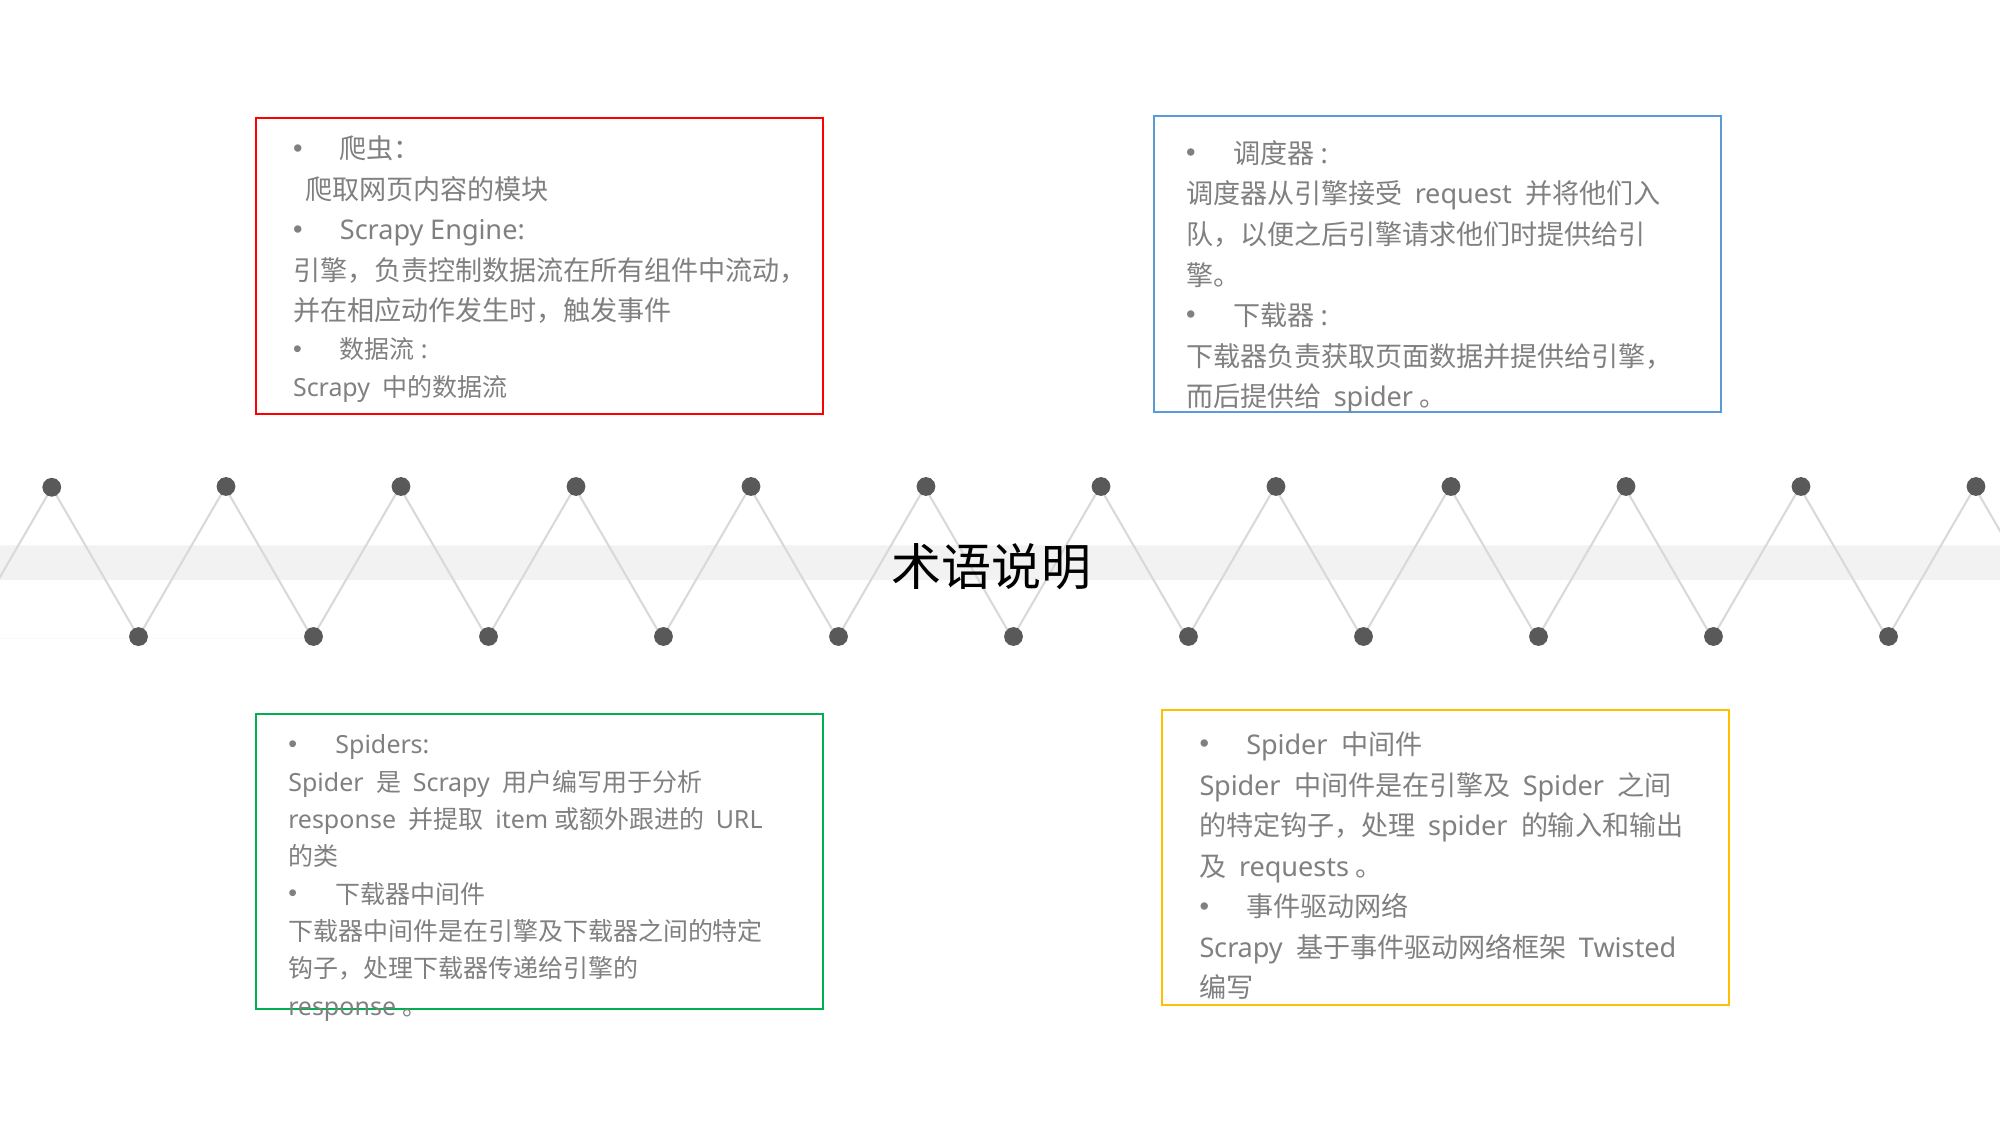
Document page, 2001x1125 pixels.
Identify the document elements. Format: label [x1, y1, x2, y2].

text_box [0, 477, 2000, 647]
text_box [255, 83, 1109, 604]
text_box [1154, 116, 1722, 423]
text_box [255, 713, 823, 1010]
text_box [1162, 710, 1730, 1011]
